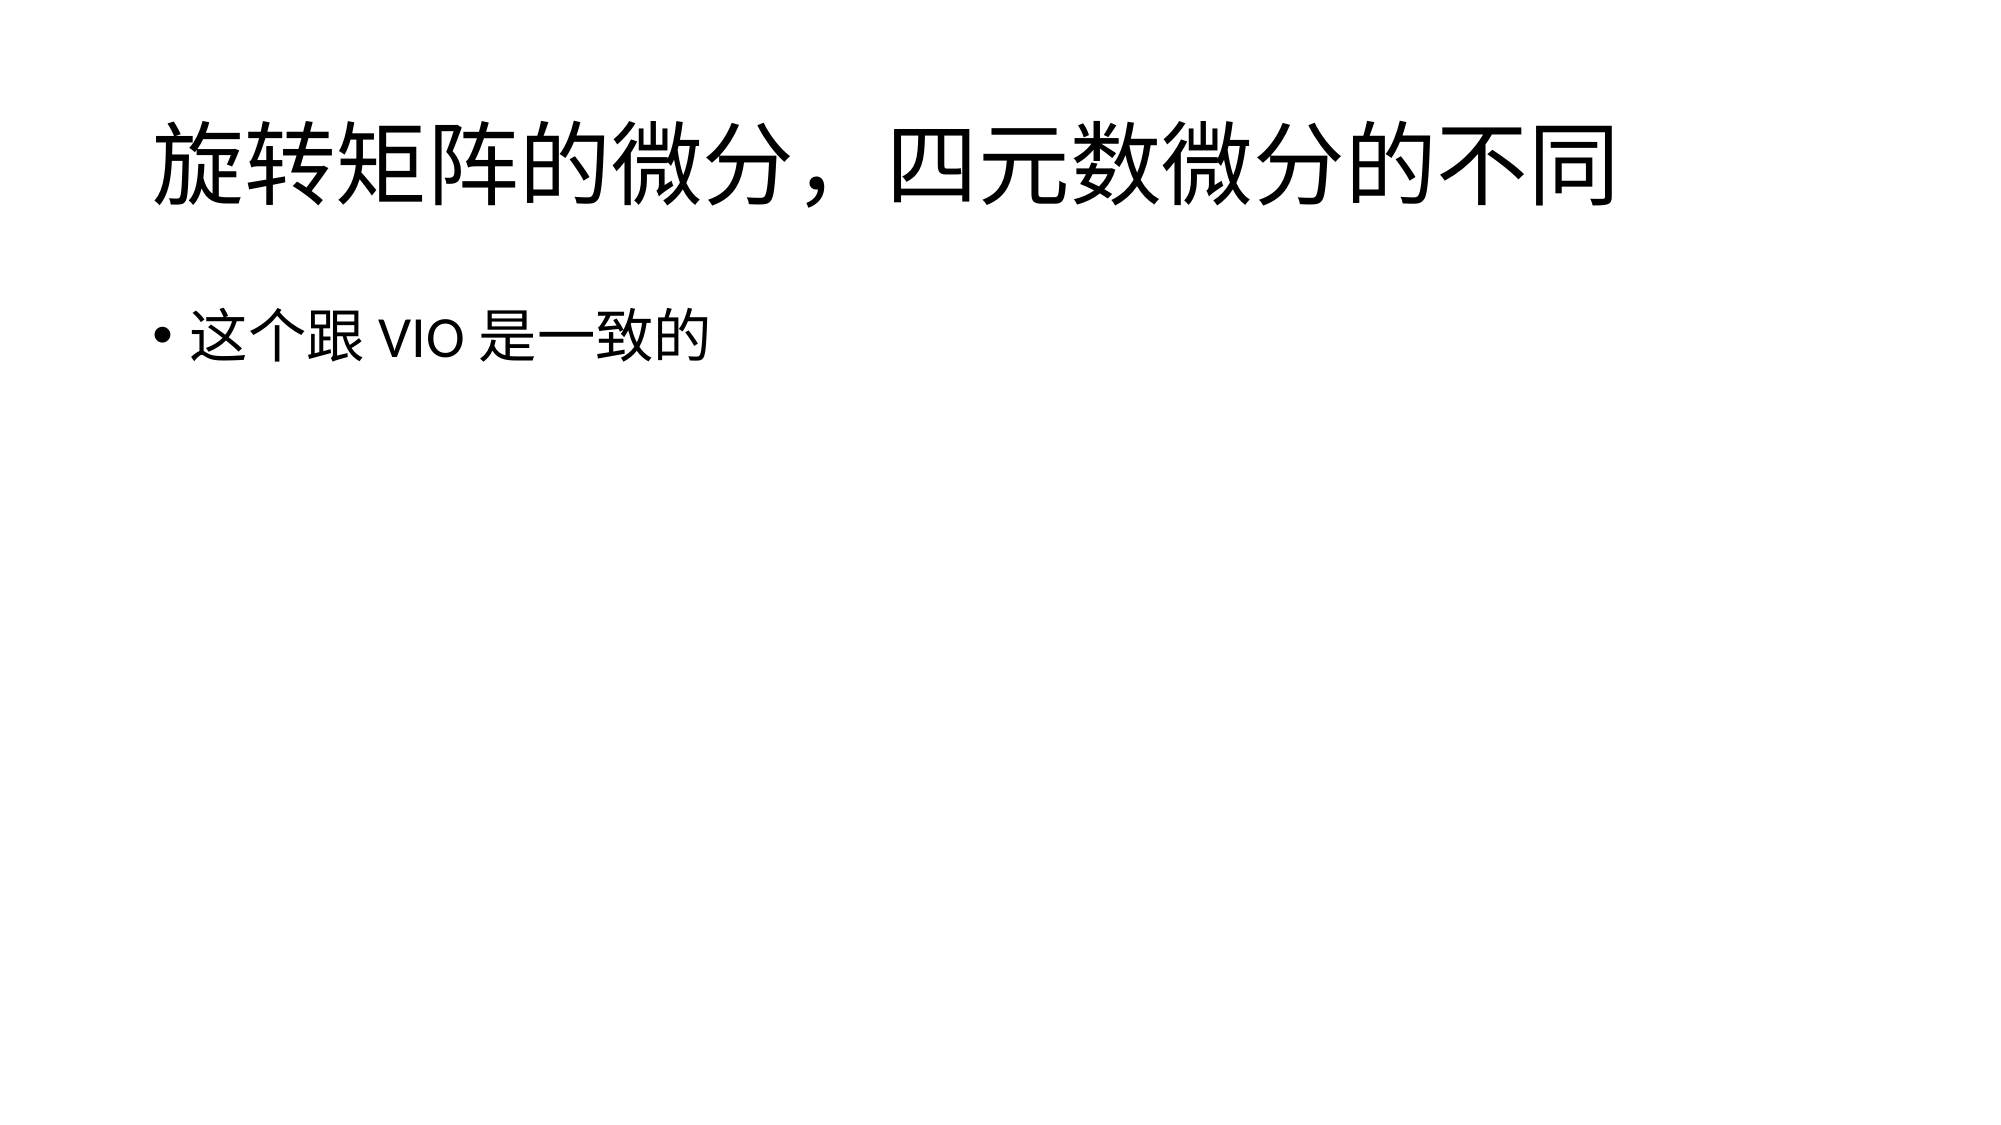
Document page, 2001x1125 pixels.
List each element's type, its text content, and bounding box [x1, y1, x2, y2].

title 旋转矩阵的微分，四元数微分的不同 [137, 59, 1863, 278]
list 这个跟VIO是一致的 [137, 299, 1863, 1014]
